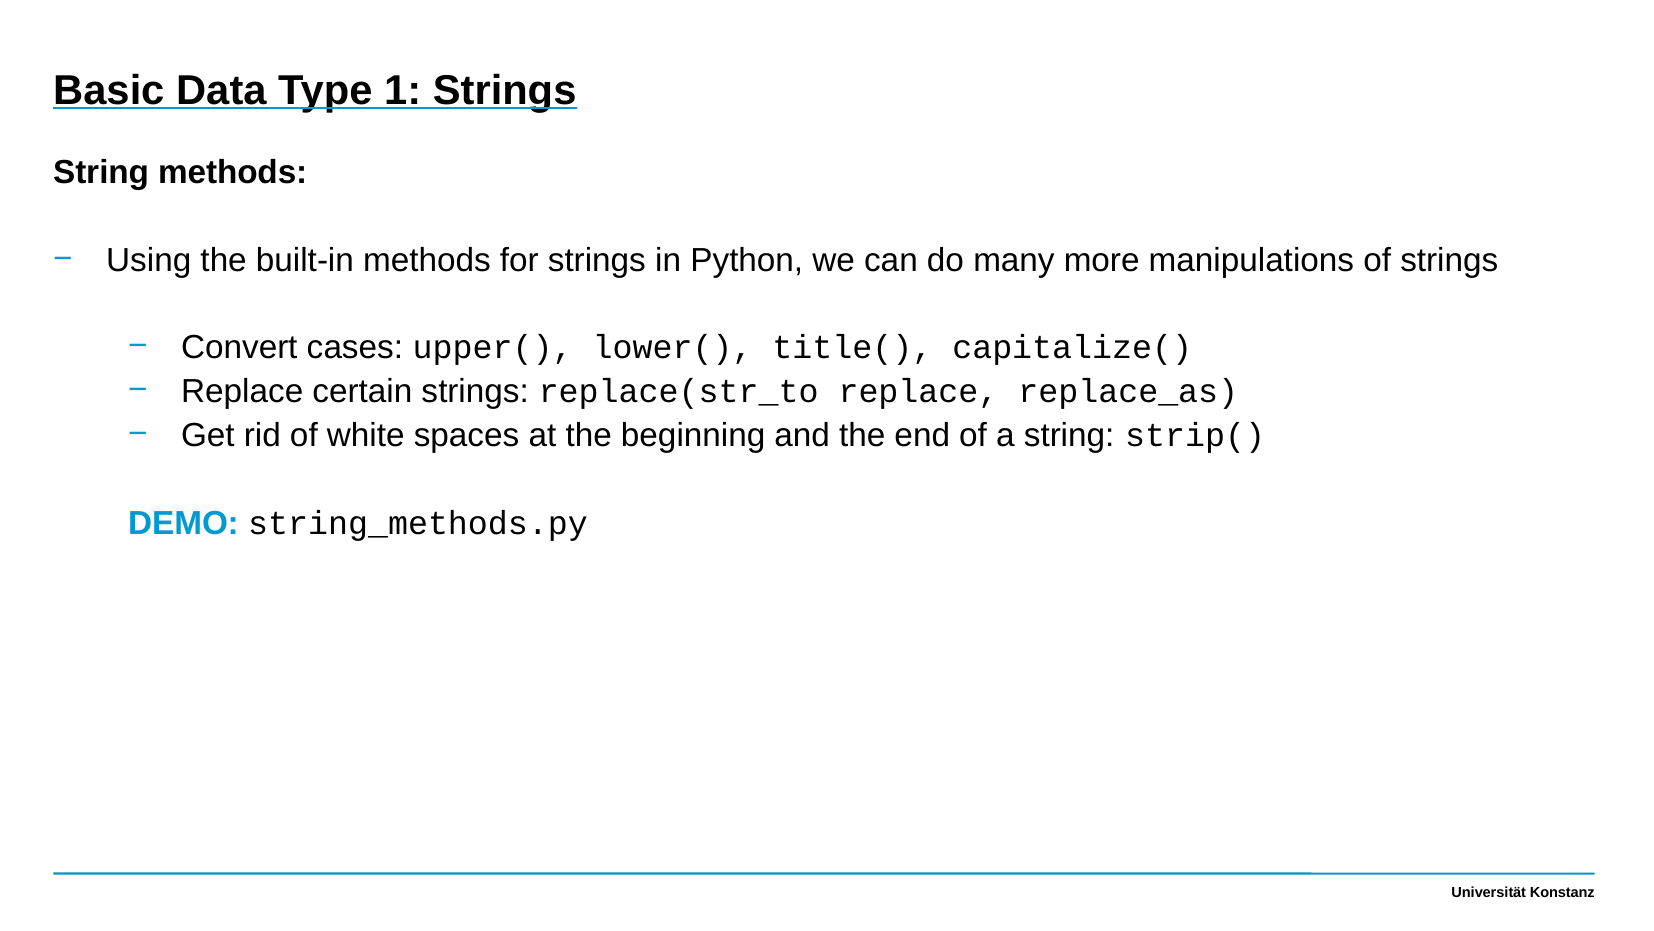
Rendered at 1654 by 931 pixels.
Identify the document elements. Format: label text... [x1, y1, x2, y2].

text_box String methods: Using the built-in methods for strings in Python, we can do many more manipulations of strings Convert cases: upper(), lower(), title(), capitalize() Replace certain strings: replace(str_to replace, replace_as) Get rid of white spaces at the beginning and the end of a string: strip() DEMO: string_methods.py [53, 146, 1574, 761]
text_box Basic Data Type 1: Strings [53, 66, 1518, 146]
